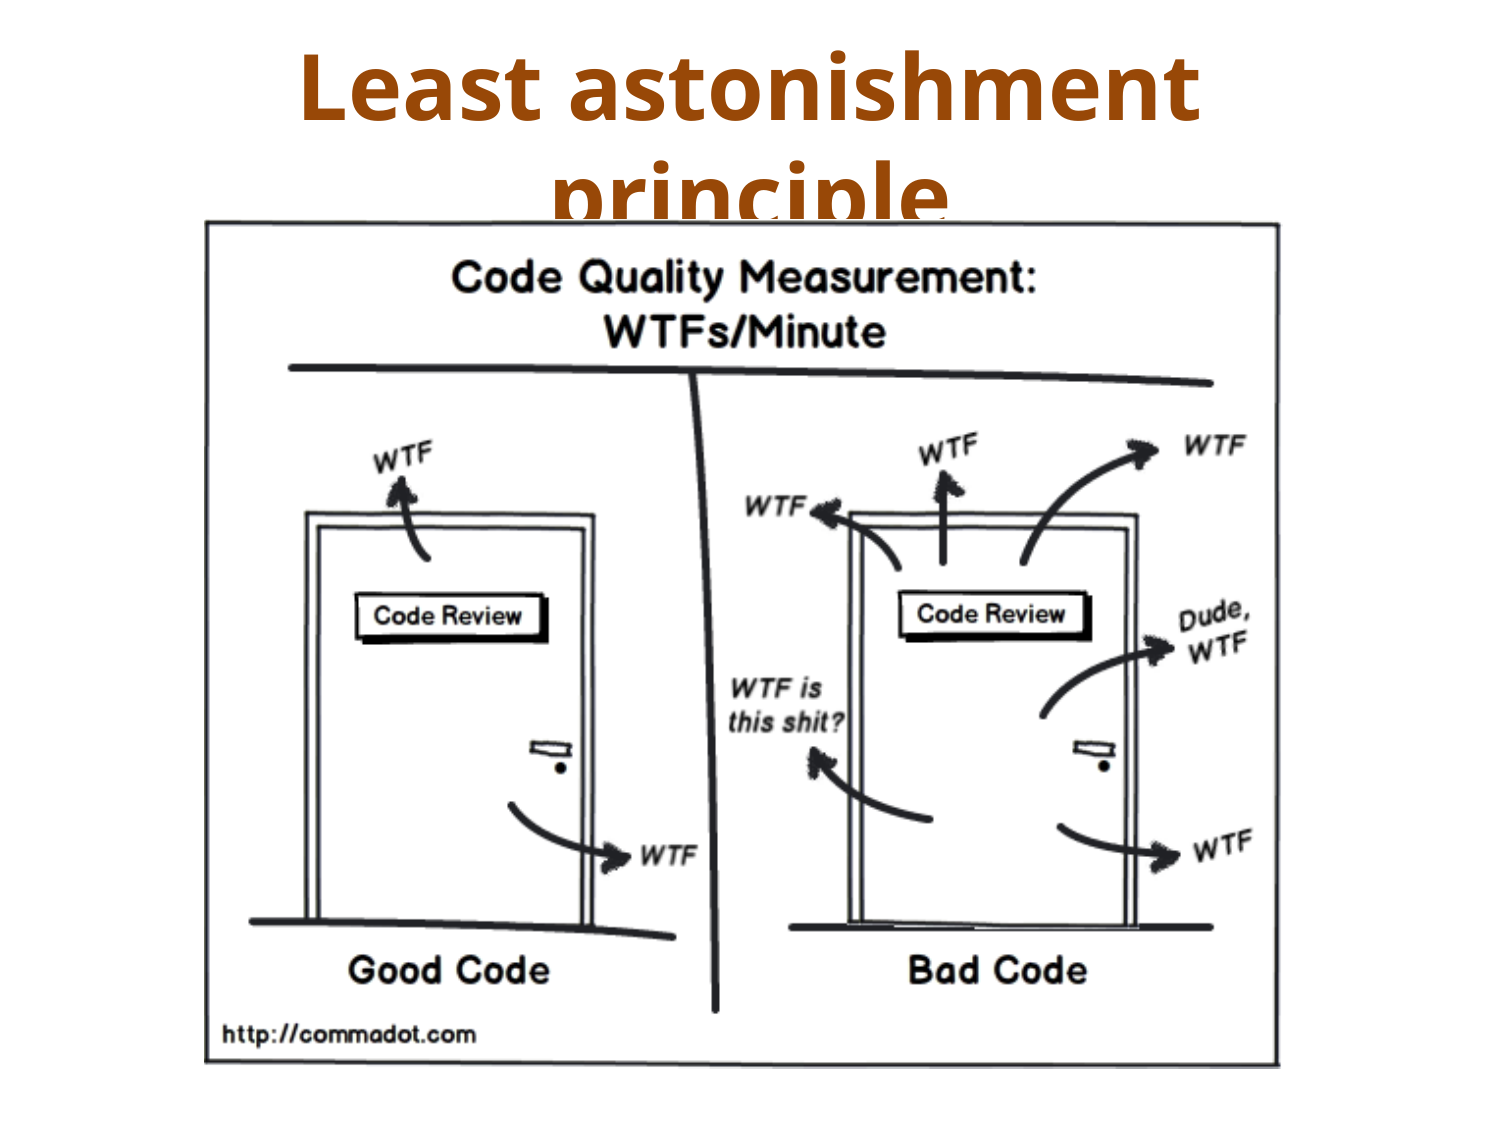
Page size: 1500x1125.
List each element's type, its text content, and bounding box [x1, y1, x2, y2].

title Least astonishment principle [75, 45, 1425, 233]
picture [204, 219, 1283, 1069]
